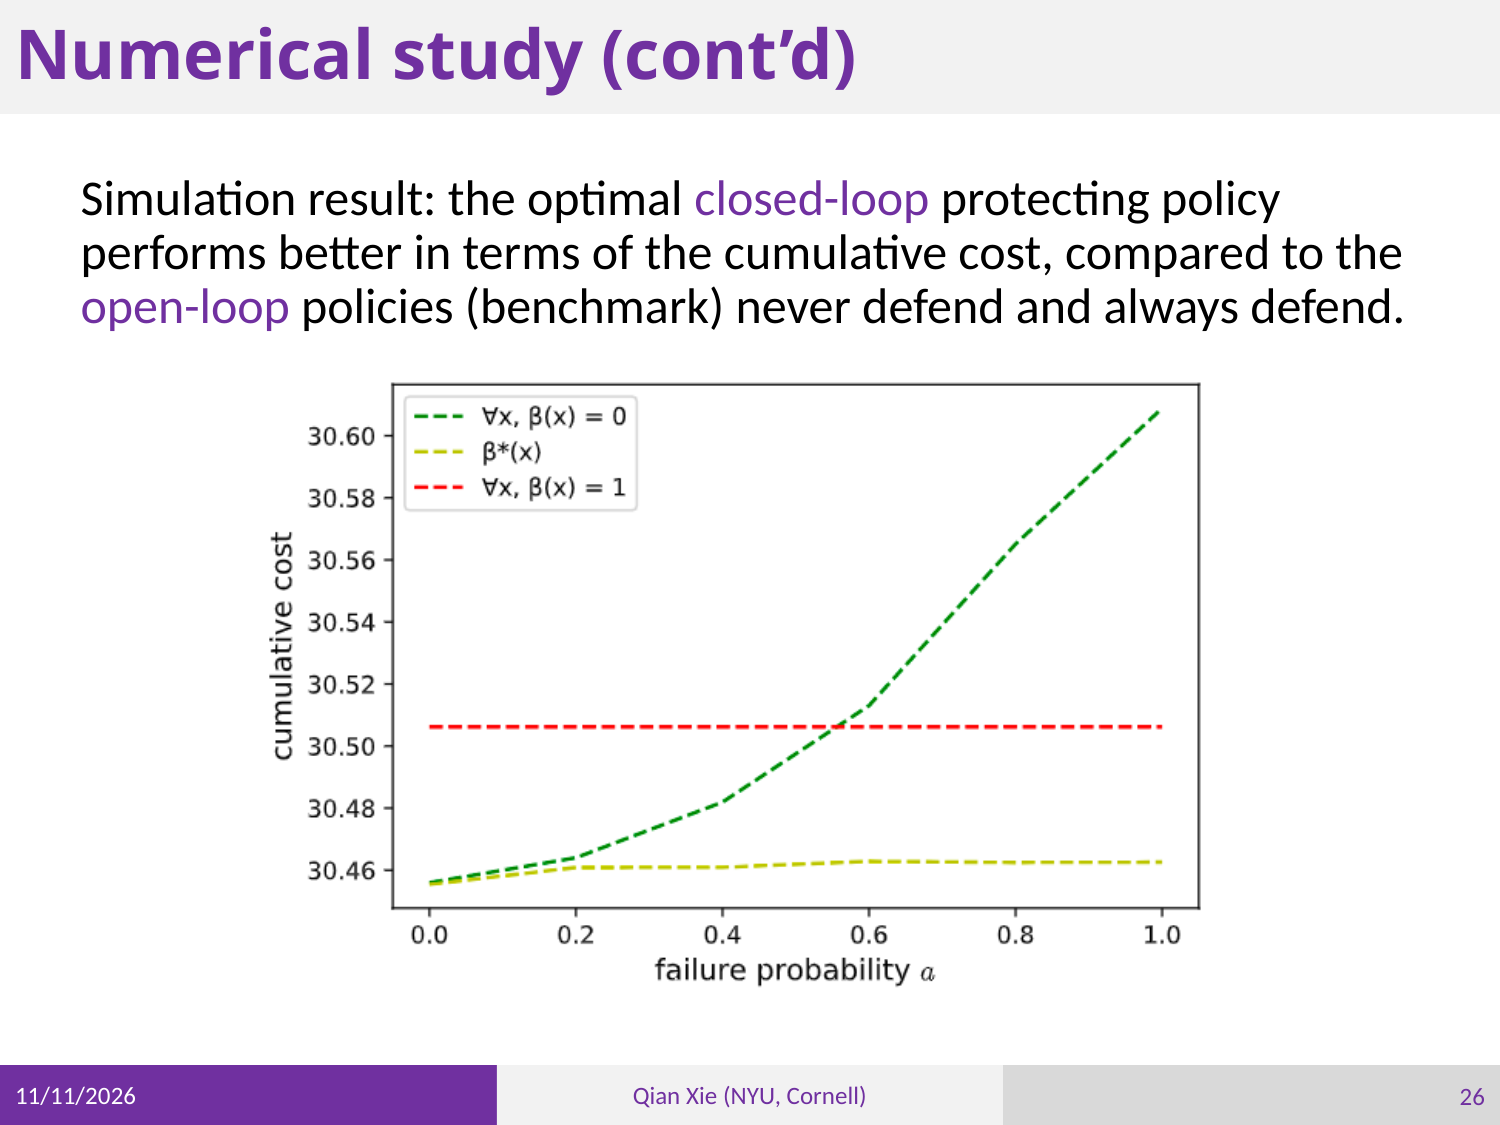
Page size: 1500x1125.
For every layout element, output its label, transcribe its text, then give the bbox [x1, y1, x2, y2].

picture [248, 335, 1224, 1012]
title Numerical study (cont’d) [0, 0, 1500, 114]
slide_number 26 [1003, 1065, 1500, 1125]
footer Qian Xie (NYU, Cornell) [496, 1065, 1003, 1125]
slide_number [0, 1065, 496, 1125]
